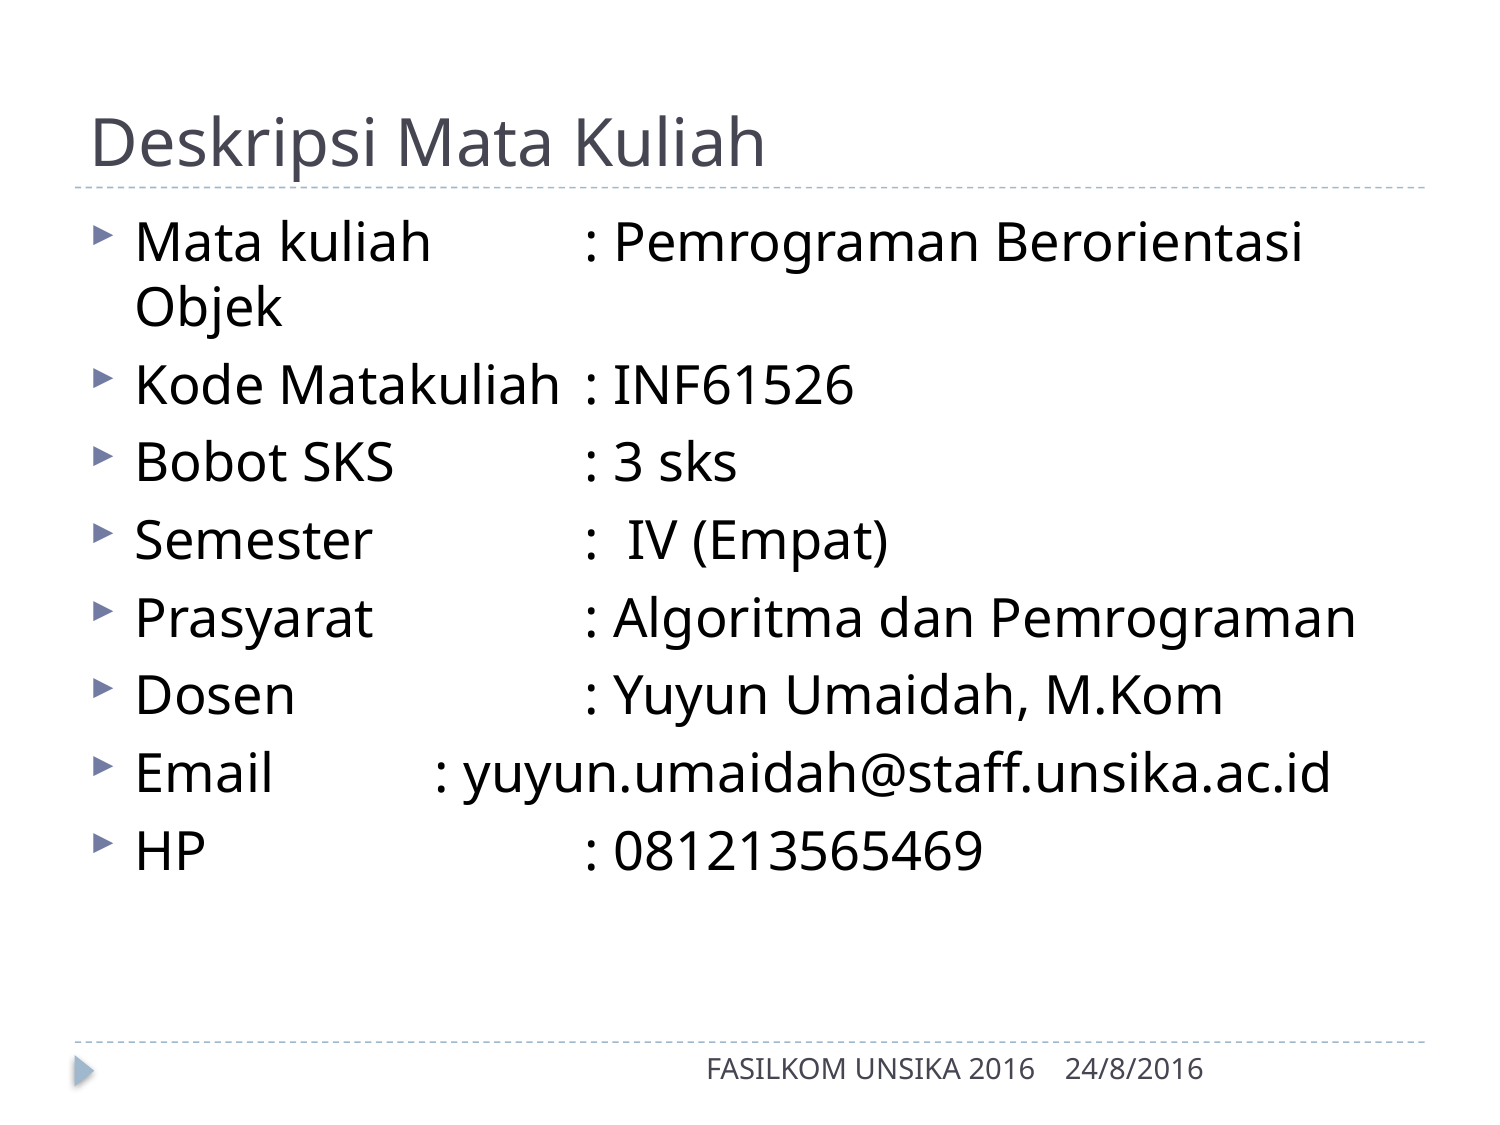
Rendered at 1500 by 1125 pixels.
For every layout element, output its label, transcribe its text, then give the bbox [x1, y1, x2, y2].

title Deskripsi Mata Kuliah [75, 24, 1425, 188]
list Mata kuliah : Pemrograman Berorientasi Objek Kode Matakuliah : INF61526 Bobot SKS : 3 sks Semester : IV (Empat) Prasyarat : Algoritma dan Pemrograman Dosen : Yuyun Umaidah, M.Kom Email : yuyun.umaidah@staff.unsika.ac.id HP : 081213565469 [75, 200, 1425, 1010]
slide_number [1051, 1042, 1426, 1103]
footer FASILKOM UNSIKA 2016 [475, 1042, 1051, 1103]
